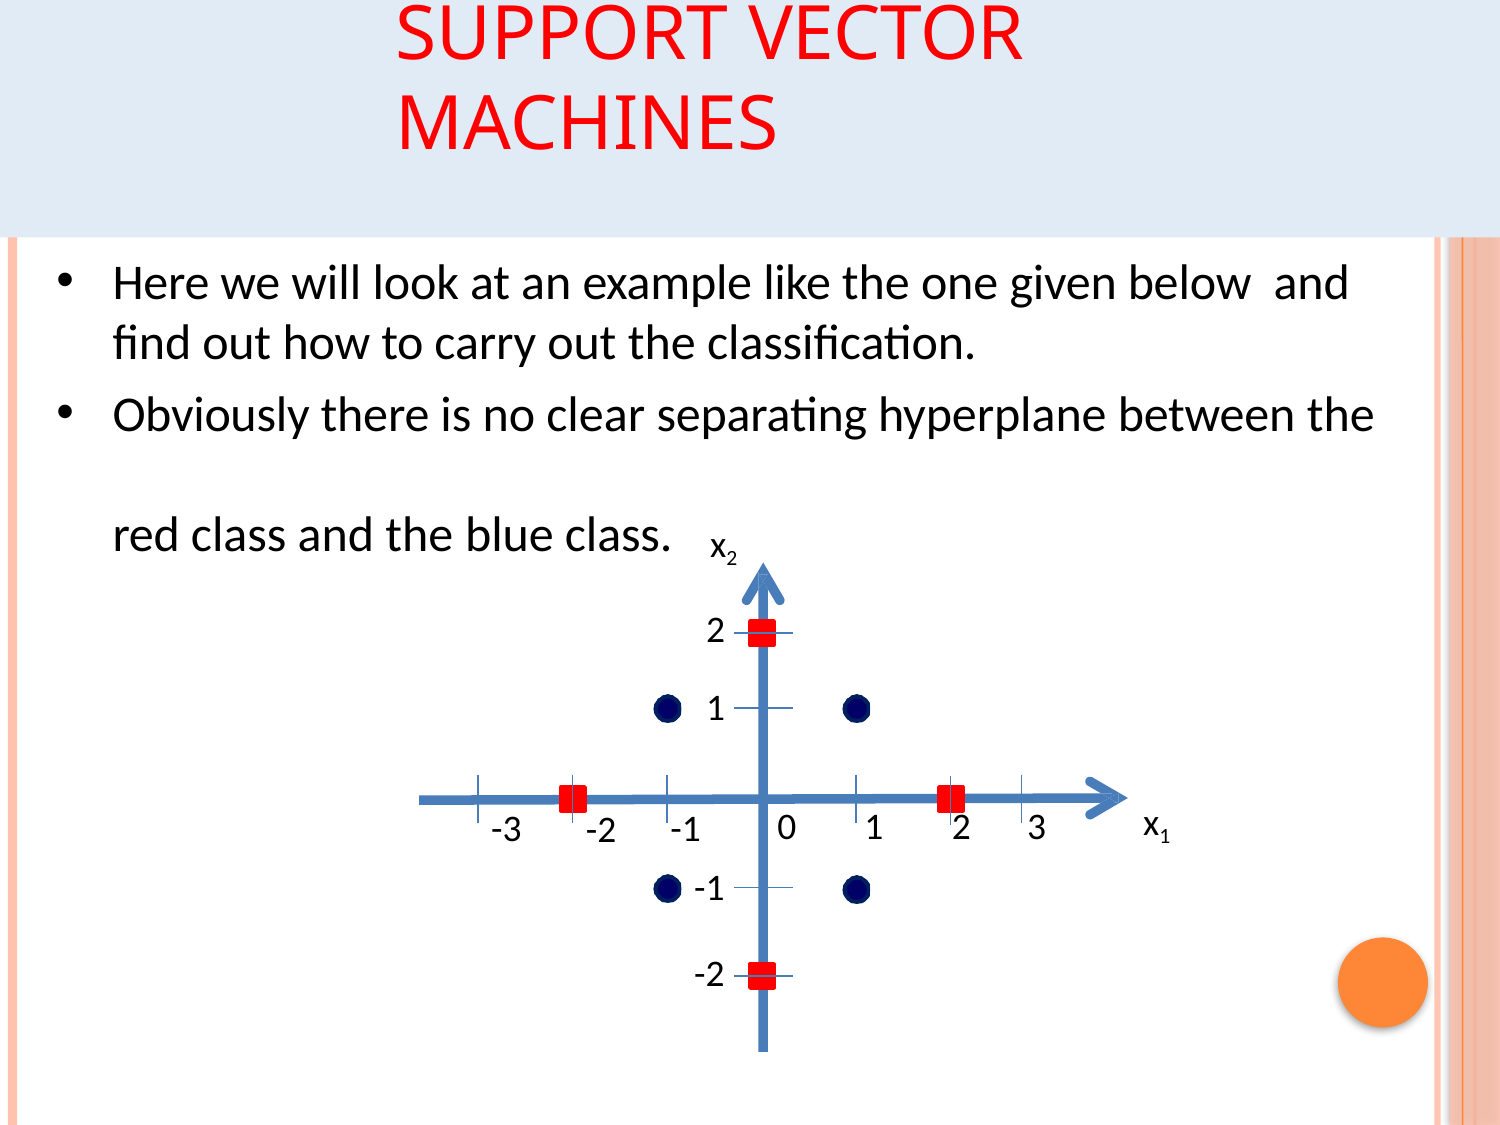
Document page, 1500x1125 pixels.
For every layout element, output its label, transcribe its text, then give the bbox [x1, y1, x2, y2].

text_box Here we will look at an example like the one given below and find out how to carry out the classification. Obviously there is no clear separating hyperplane between the [54, 247, 1404, 442]
text_box [561, 787, 572, 811]
text_box red class and the blue class. [110, 499, 677, 562]
text_box [1022, 776, 1128, 820]
text_box [768, 794, 856, 804]
text_box [653, 874, 668, 903]
text_box x2 [703, 518, 746, 570]
text_box [951, 787, 963, 800]
text_box [750, 621, 774, 633]
text_box [963, 793, 1021, 800]
text_box [741, 562, 785, 621]
text_box [939, 787, 950, 811]
text_box [750, 634, 774, 646]
title Support Vector Machines [48, 0, 1282, 165]
text_box 2 1 [703, 602, 728, 728]
text_box x1 [1136, 796, 1179, 848]
text_box [573, 787, 585, 811]
text_box [750, 976, 774, 988]
text_box -1 -1 [668, 787, 727, 908]
text_box [727, 794, 758, 804]
text_box [750, 964, 774, 975]
text_box [842, 694, 871, 723]
text_box [758, 888, 768, 964]
text_box [758, 709, 768, 887]
text_box 2 3 [949, 800, 1047, 848]
text_box -2 [583, 803, 619, 851]
text_box [842, 875, 871, 904]
text_box [419, 795, 478, 805]
text_box [857, 793, 939, 804]
text_box [758, 988, 768, 1052]
text_box 0 1 [775, 800, 884, 848]
text_box -3 [489, 801, 524, 849]
text_box [479, 794, 561, 805]
text_box -2 [692, 947, 727, 995]
text_box [653, 694, 682, 723]
text_box [758, 646, 768, 708]
text_box [585, 794, 667, 805]
